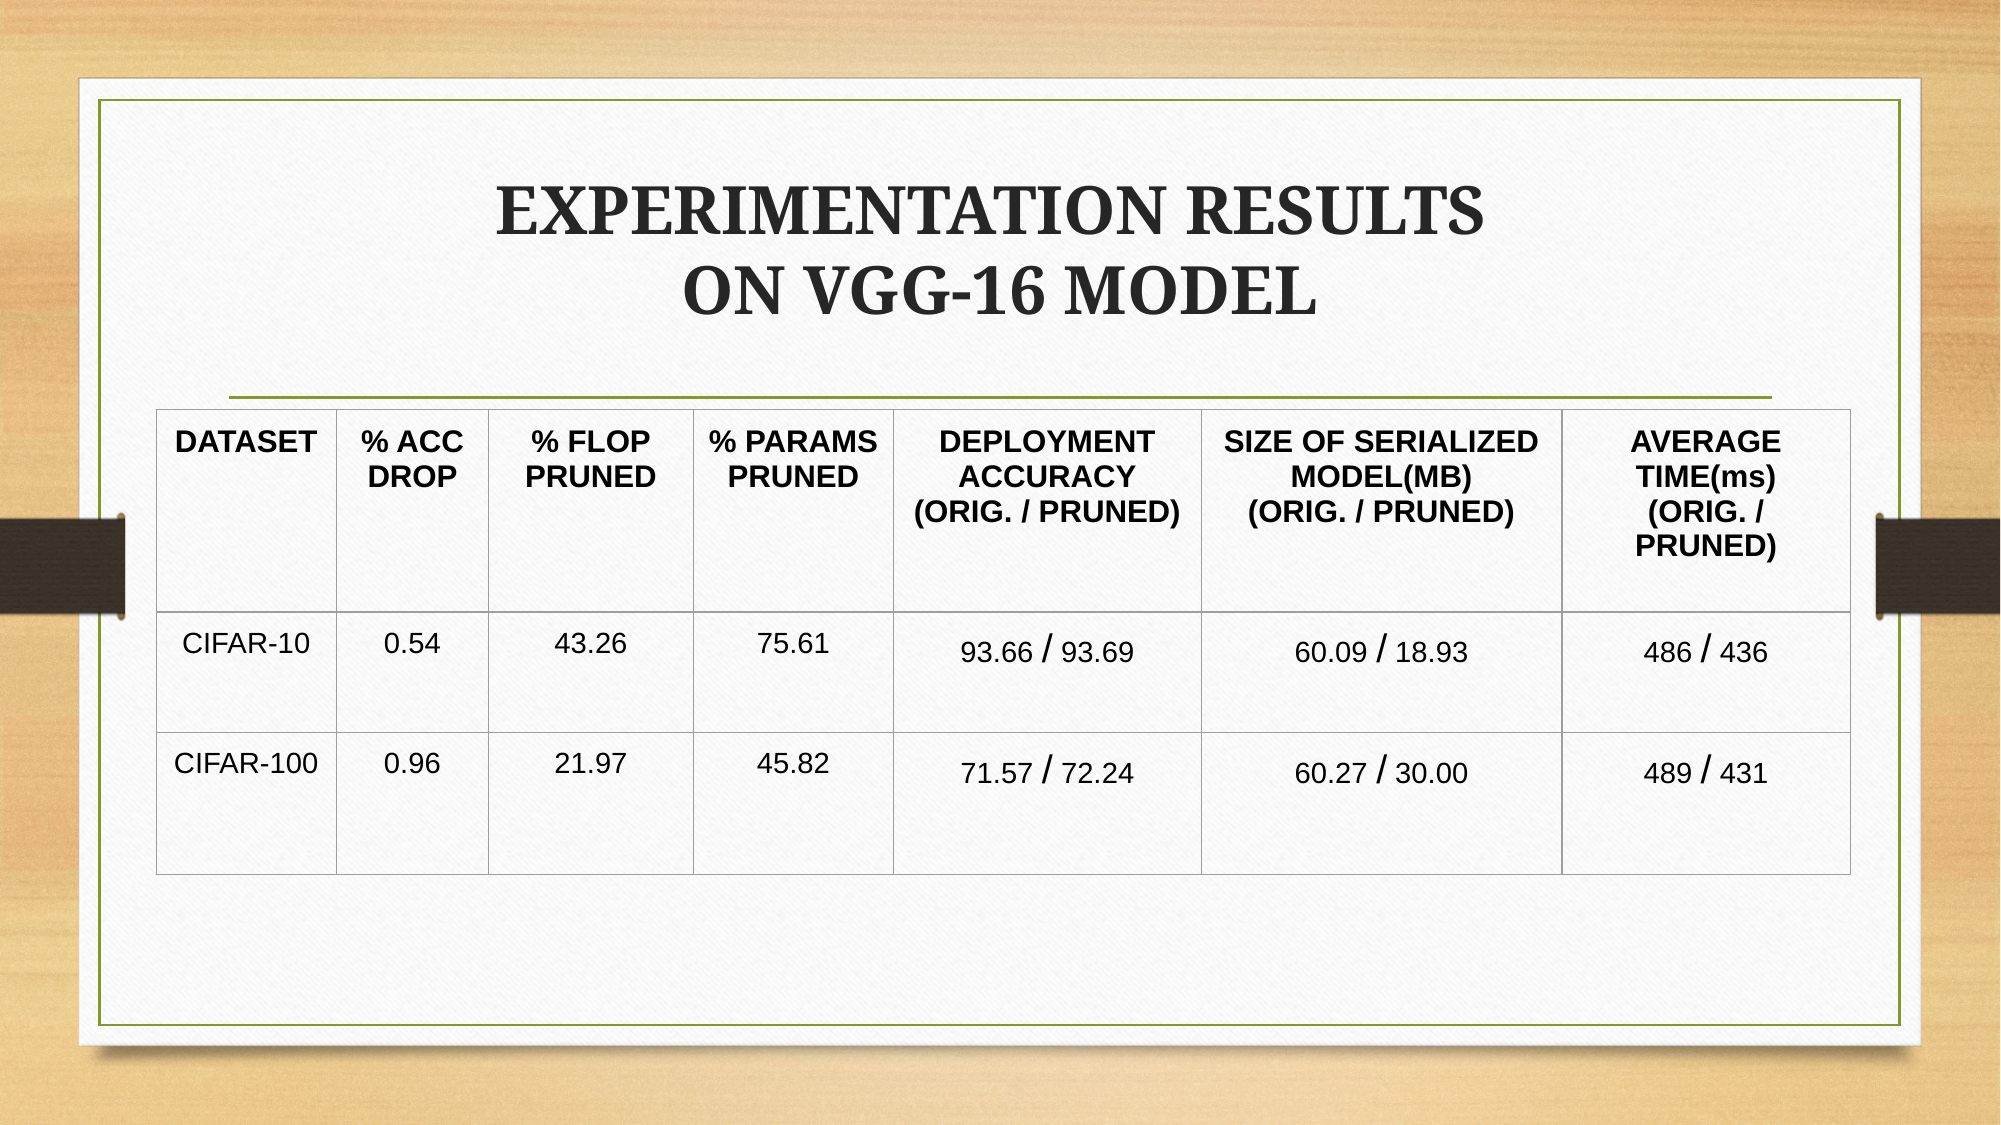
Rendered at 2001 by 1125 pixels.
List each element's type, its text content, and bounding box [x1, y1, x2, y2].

picture [0, 0, 2001, 1125]
table_cell 60.09 / 18.93 [1202, 613, 1561, 732]
table_cell 71.57 / 72.24 [894, 733, 1201, 874]
table_cell 486 / 436 [1563, 613, 1850, 732]
table_header % ACC DROP [337, 410, 488, 611]
table_header % PARAMS PRUNED [694, 410, 893, 611]
table_header DATASET [157, 410, 336, 611]
table_cell 0.96 [337, 733, 488, 874]
table_cell 60.27 / 30.00 [1202, 733, 1561, 874]
title EXPERIMENTATION RESULTS ON VGG-16 MODEL [212, 157, 1788, 339]
table_cell 45.82 [694, 733, 893, 874]
table_header DEPLOYMENT ACCURACY (ORIG. / PRUNED) [894, 410, 1201, 611]
table_cell CIFAR-100 [157, 733, 336, 874]
table_cell 93.66 / 93.69 [894, 613, 1201, 732]
table_header % FLOP PRUNED [489, 410, 693, 611]
table_cell 489 / 431 [1563, 733, 1850, 874]
table_cell 43.26 [489, 613, 693, 732]
table_header AVERAGE TIME(ms) (ORIG. / PRUNED) [1563, 410, 1850, 611]
table_cell CIFAR-10 [157, 613, 336, 732]
table_cell 0.54 [337, 613, 488, 732]
table_cell 21.97 [489, 733, 693, 874]
table_cell 75.61 [694, 613, 893, 732]
table_header SIZE OF SERIALIZED MODEL(MB) (ORIG. / PRUNED) [1202, 410, 1561, 611]
